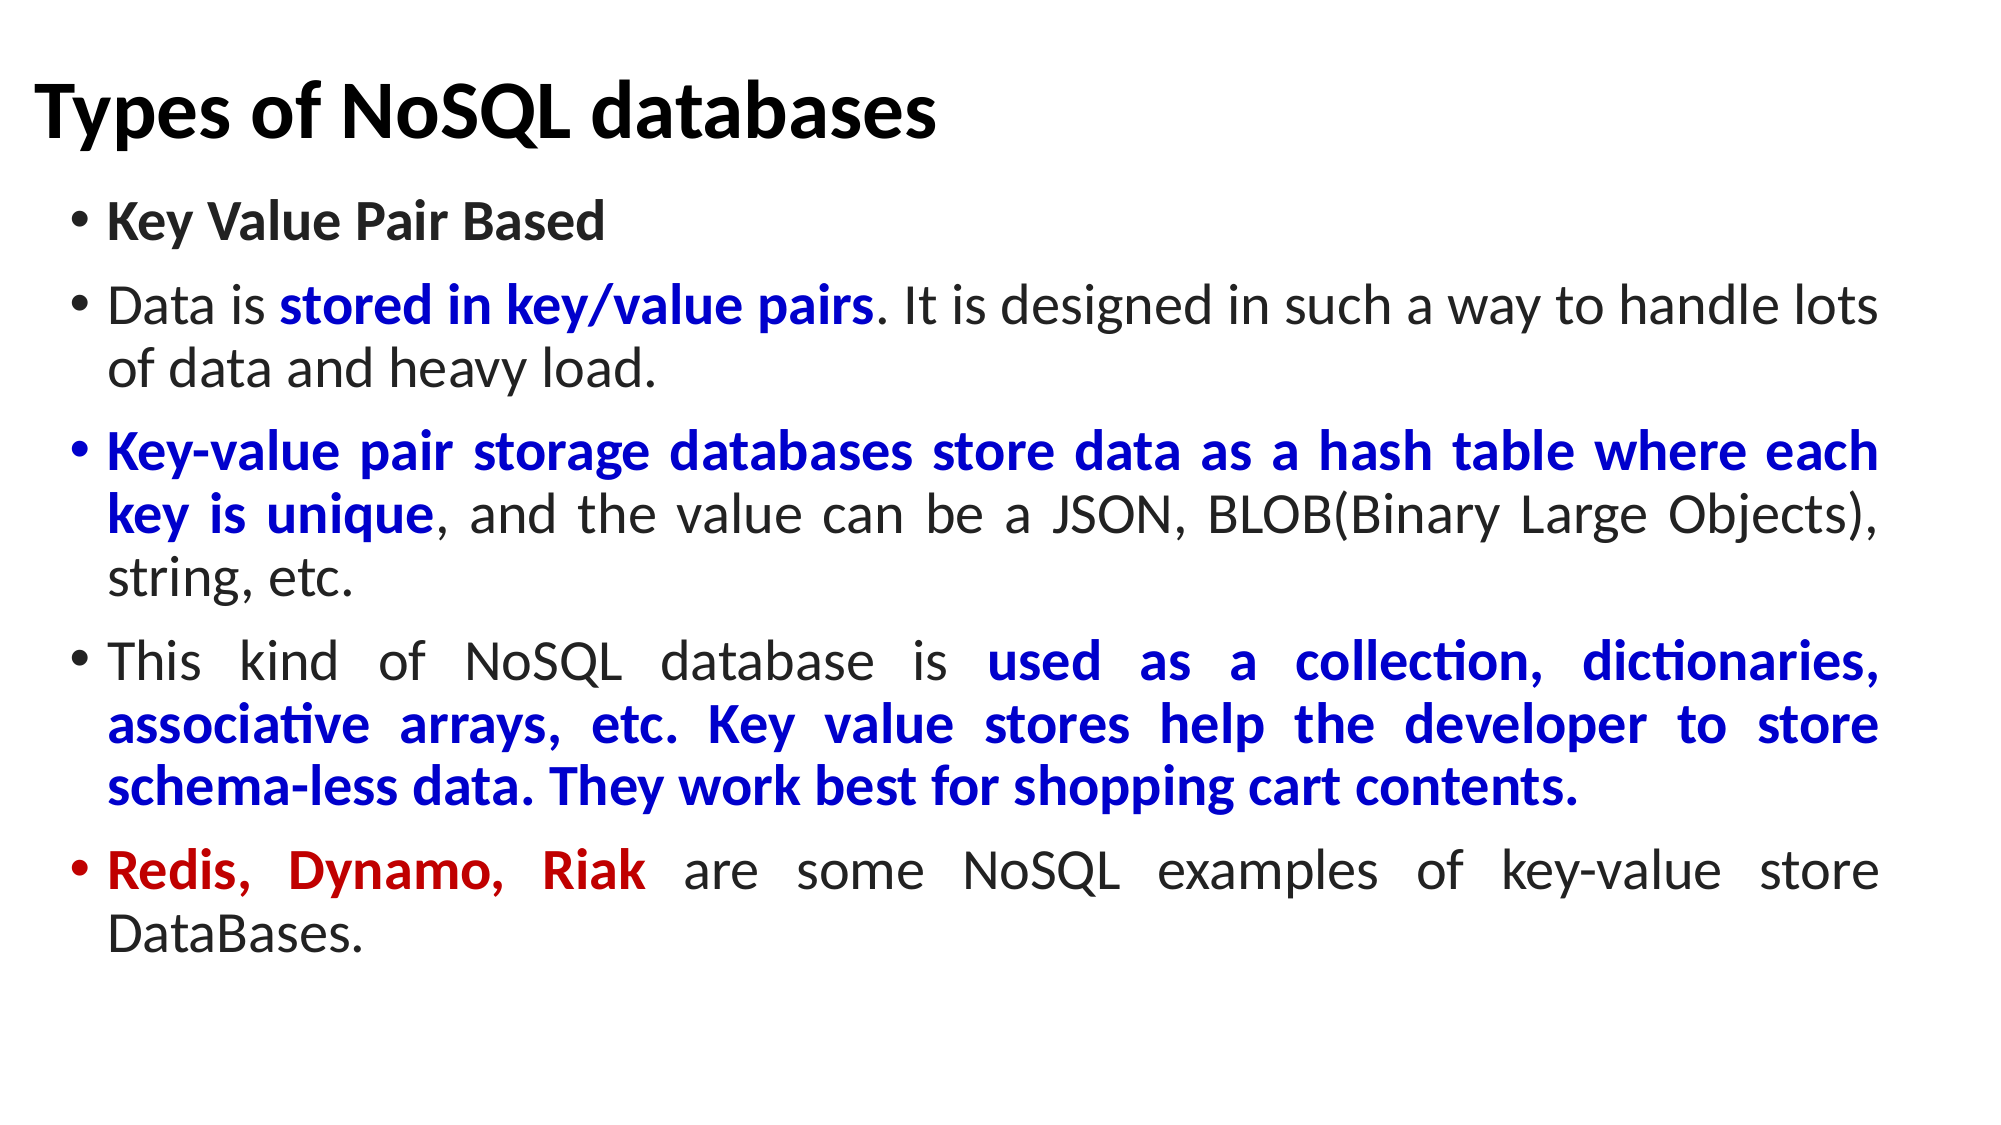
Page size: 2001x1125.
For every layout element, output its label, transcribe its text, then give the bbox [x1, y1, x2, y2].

list Key Value Pair Based Data is stored in key/value pairs. It is designed in such a way to handle lots of data and heavy load. Key-value pair storage databases store data as a hash table where each key is unique, and the value can be a JSON, BLOB(Binary Large Objects), string, etc. This kind of NoSQL database is used as a collection, dictionaries, associative arrays, etc. Key value stores help the developer to store schema-less data. They work best for shopping cart contents. Redis, Dynamo, Riak are some NoSQL examples of key-value store DataBases. [54, 182, 1896, 1085]
title Types of NoSQL databases [19, 40, 1745, 183]
